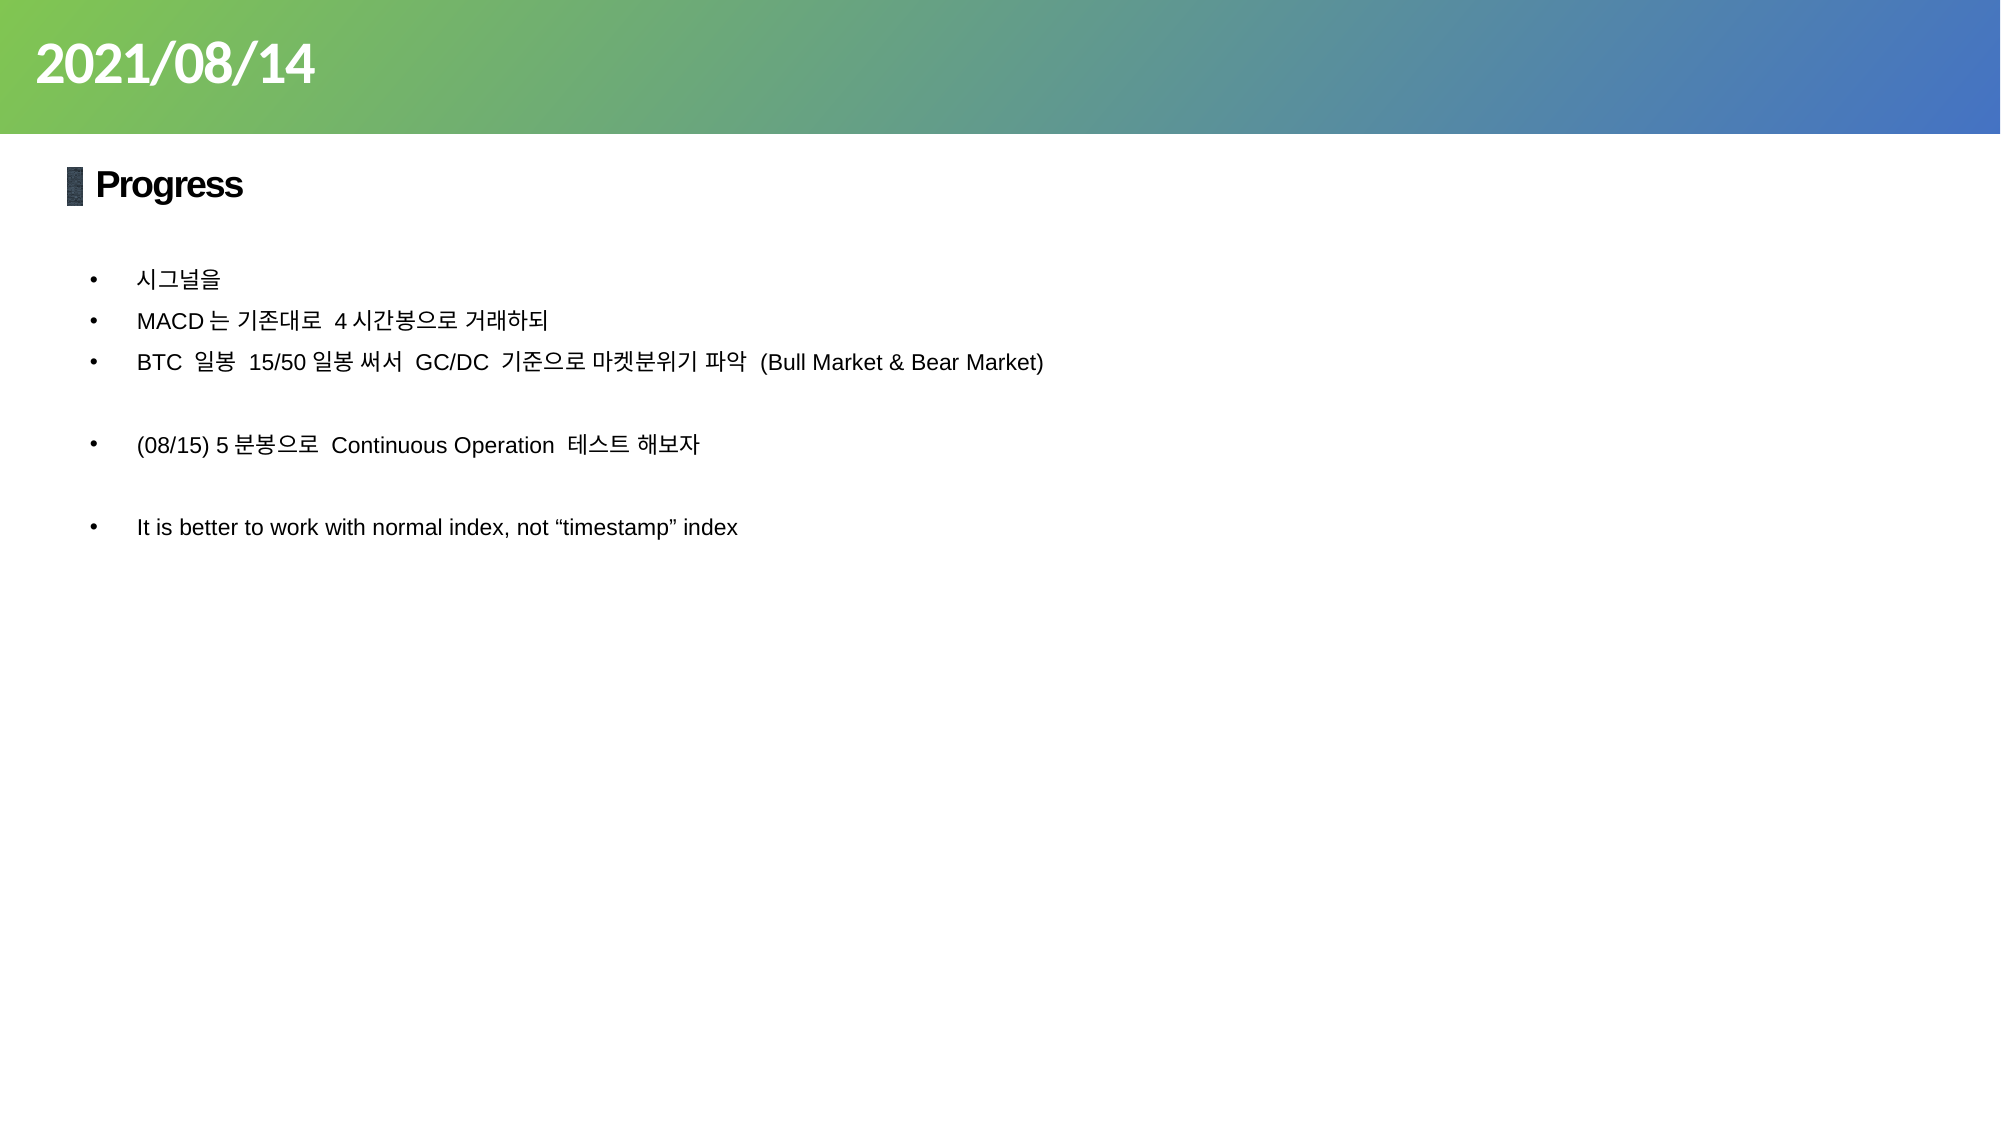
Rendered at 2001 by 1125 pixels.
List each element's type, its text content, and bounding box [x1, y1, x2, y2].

text_box 시그널을 MACD는 기존대로 4시간봉으로 거래하되 BTC 일봉 15/50일봉 써서 GC/DC 기준으로 마켓분위기 파악 (Bull Market & Bear Market) (08/15) 5분봉으로 Continuous Operation 테스트 해보자 It is better to work with normal index, not “timestamp” index [75, 244, 1964, 548]
title 2021/08/14 [0, 23, 2000, 110]
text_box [67, 152, 256, 214]
